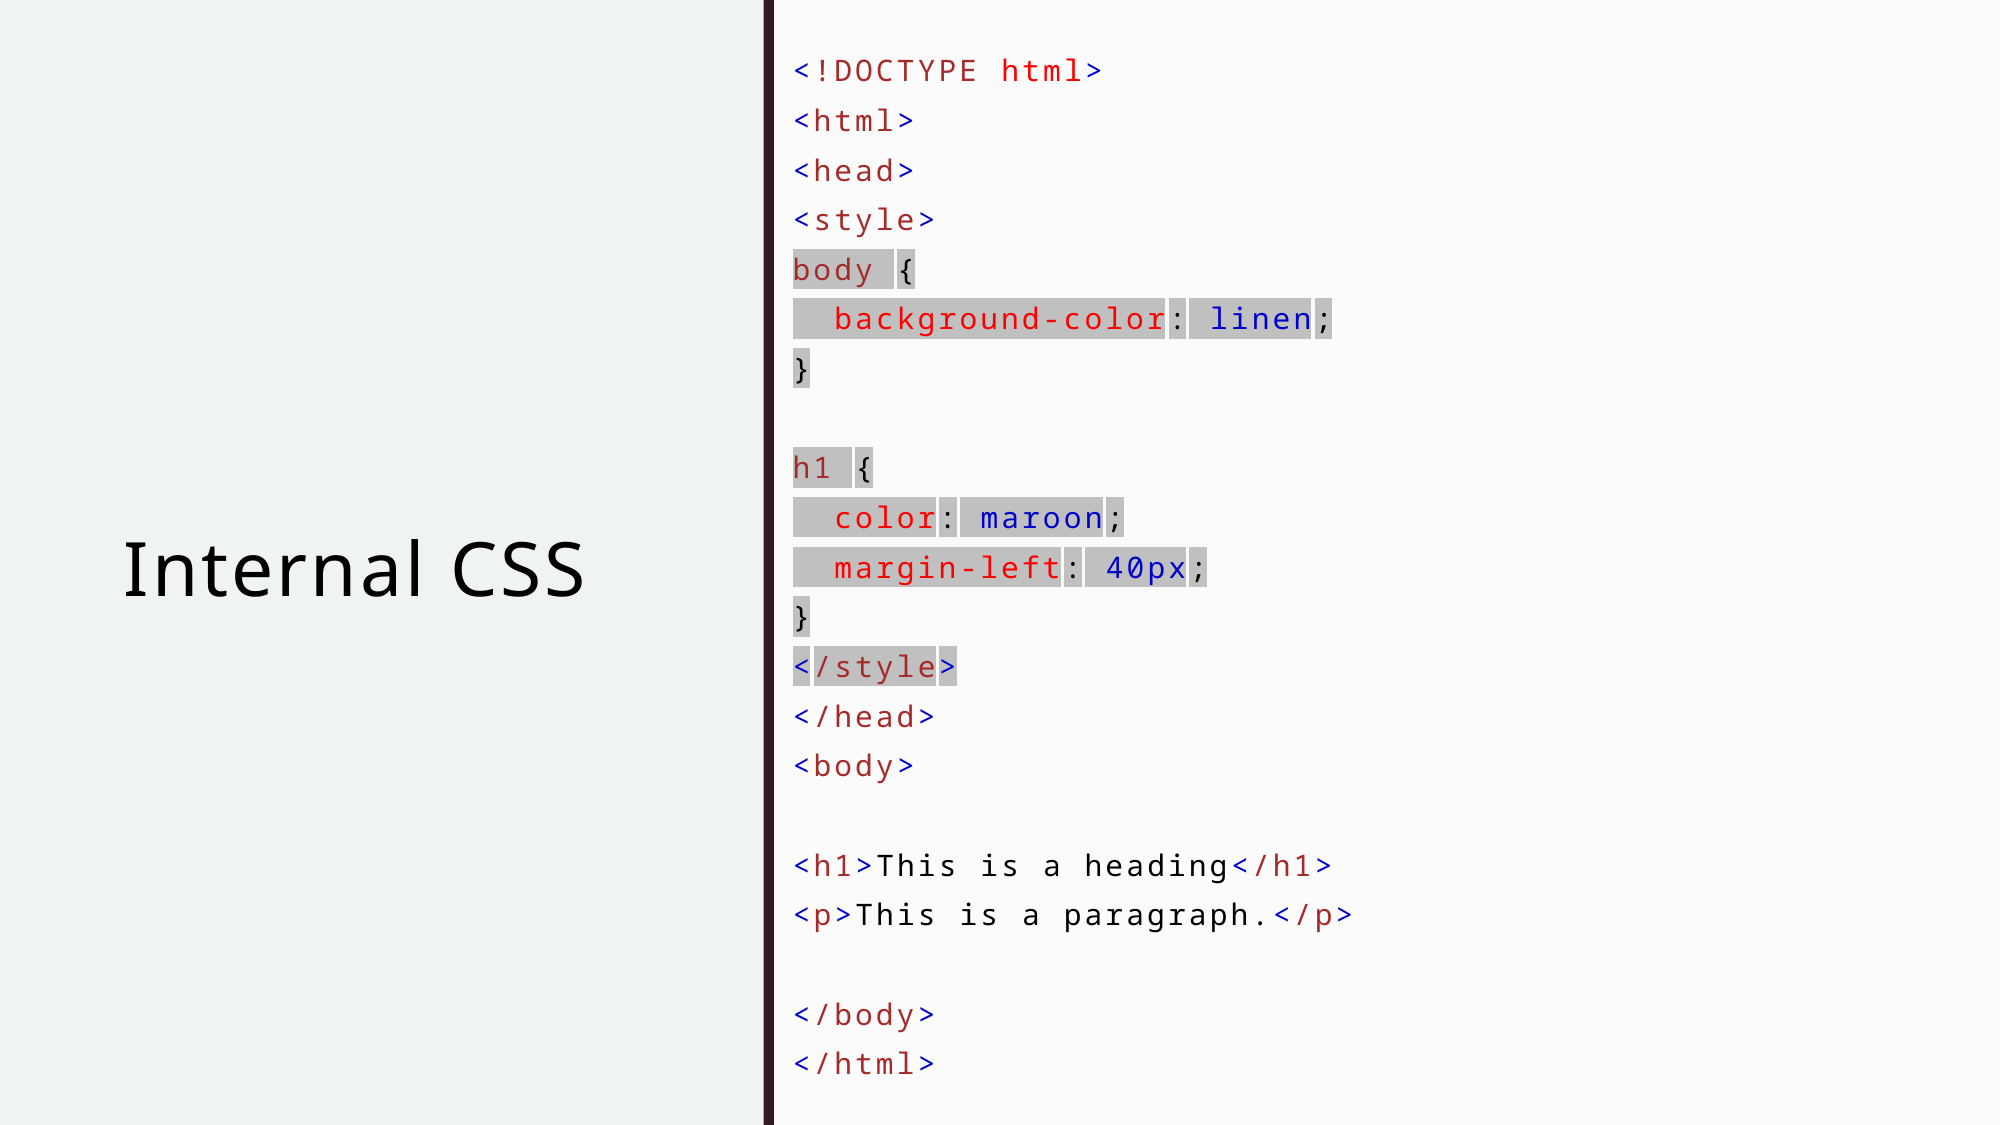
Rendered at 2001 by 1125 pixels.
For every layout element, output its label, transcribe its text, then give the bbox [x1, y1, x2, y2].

list <!DOCTYPE html> <html> <head> <style> body { background-color: linen; } h1 { color: maroon; margin-left: 40px; } </style> </head> <body> <h1>This is a heading</h1> <p>This is a paragraph.</p> </body> </html> [774, 18, 1895, 1098]
title Internal CSS [105, 115, 728, 969]
